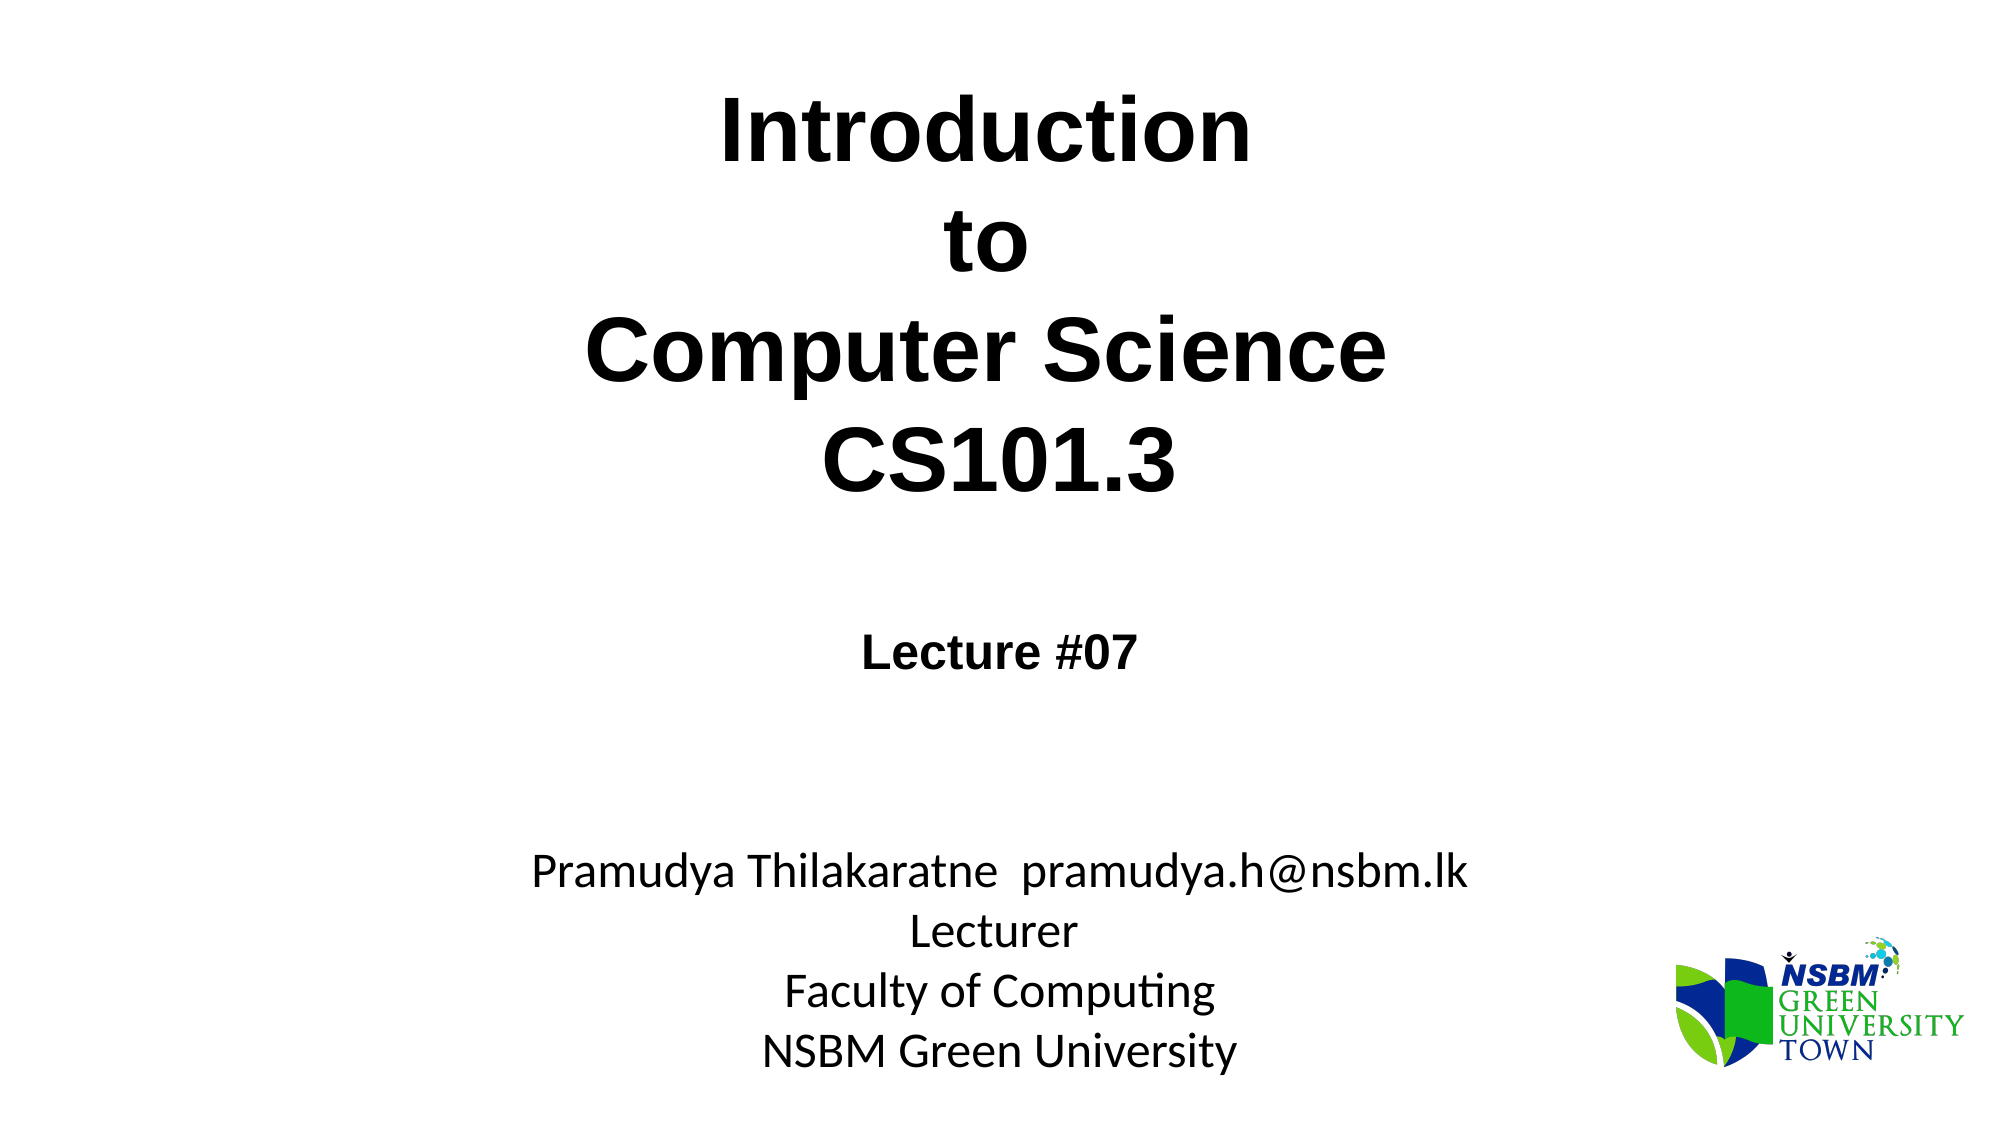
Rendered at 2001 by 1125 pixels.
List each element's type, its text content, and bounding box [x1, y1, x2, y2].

picture [1676, 937, 1964, 1067]
text_box Pramudya Thilakaratne pramudya.h@nsbm.lk Lecturer Faculty of Computing NSBM Green University [403, 829, 1597, 1085]
text_box Introduction to Computer Science CS101.3 Lecture #07 [547, 62, 1453, 798]
